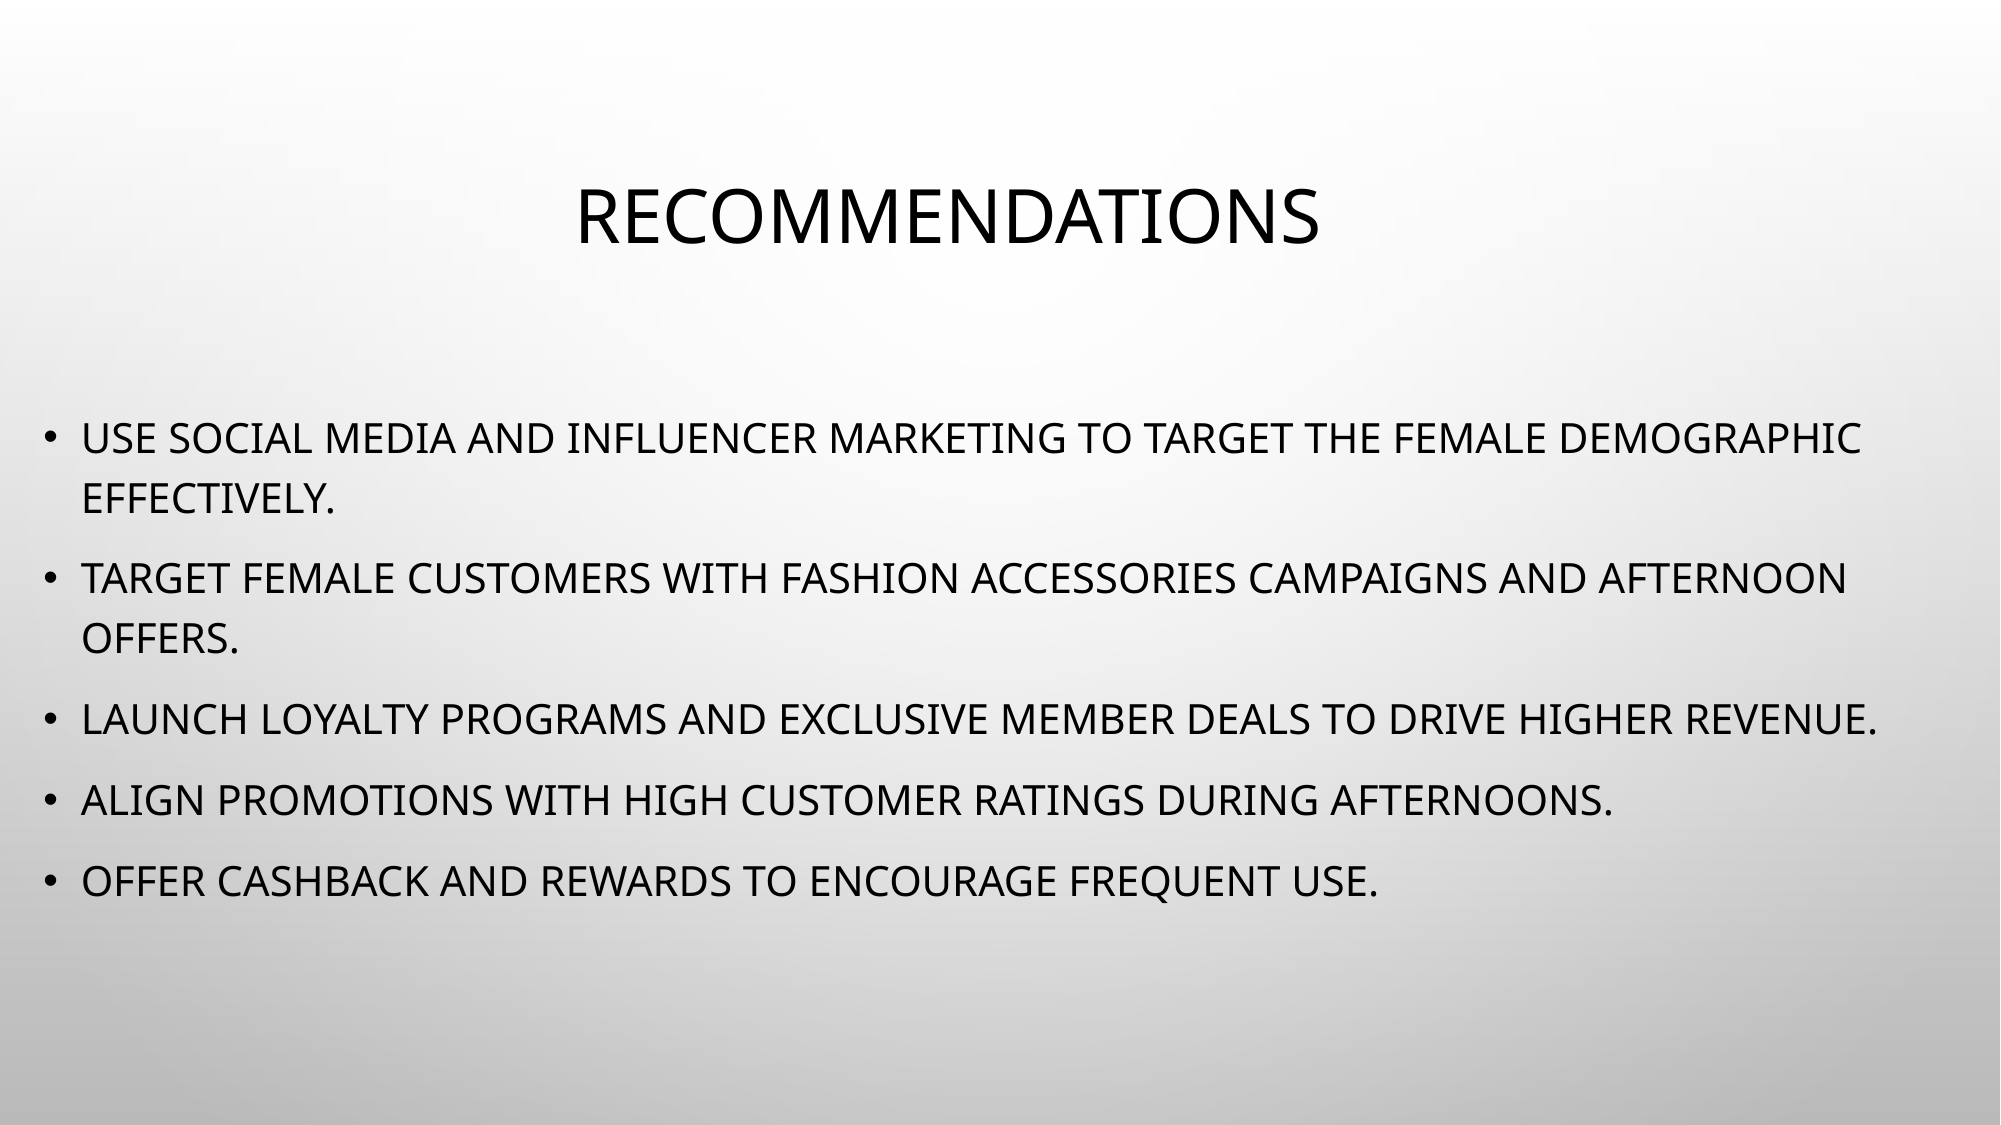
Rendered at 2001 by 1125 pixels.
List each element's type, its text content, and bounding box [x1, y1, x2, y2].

list Use social media and influencer marketing to target the female demographic effectively. Target female customers with fashion accessories campaigns and afternoon offers. Launch loyalty programs and exclusive member deals to drive higher revenue. Align promotions with high customer ratings during afternoons. Offer cashback and rewards to encourage frequent use. [28, 393, 1972, 1125]
title recommendations [98, 88, 1799, 351]
picture [0, 0, 2000, 1125]
